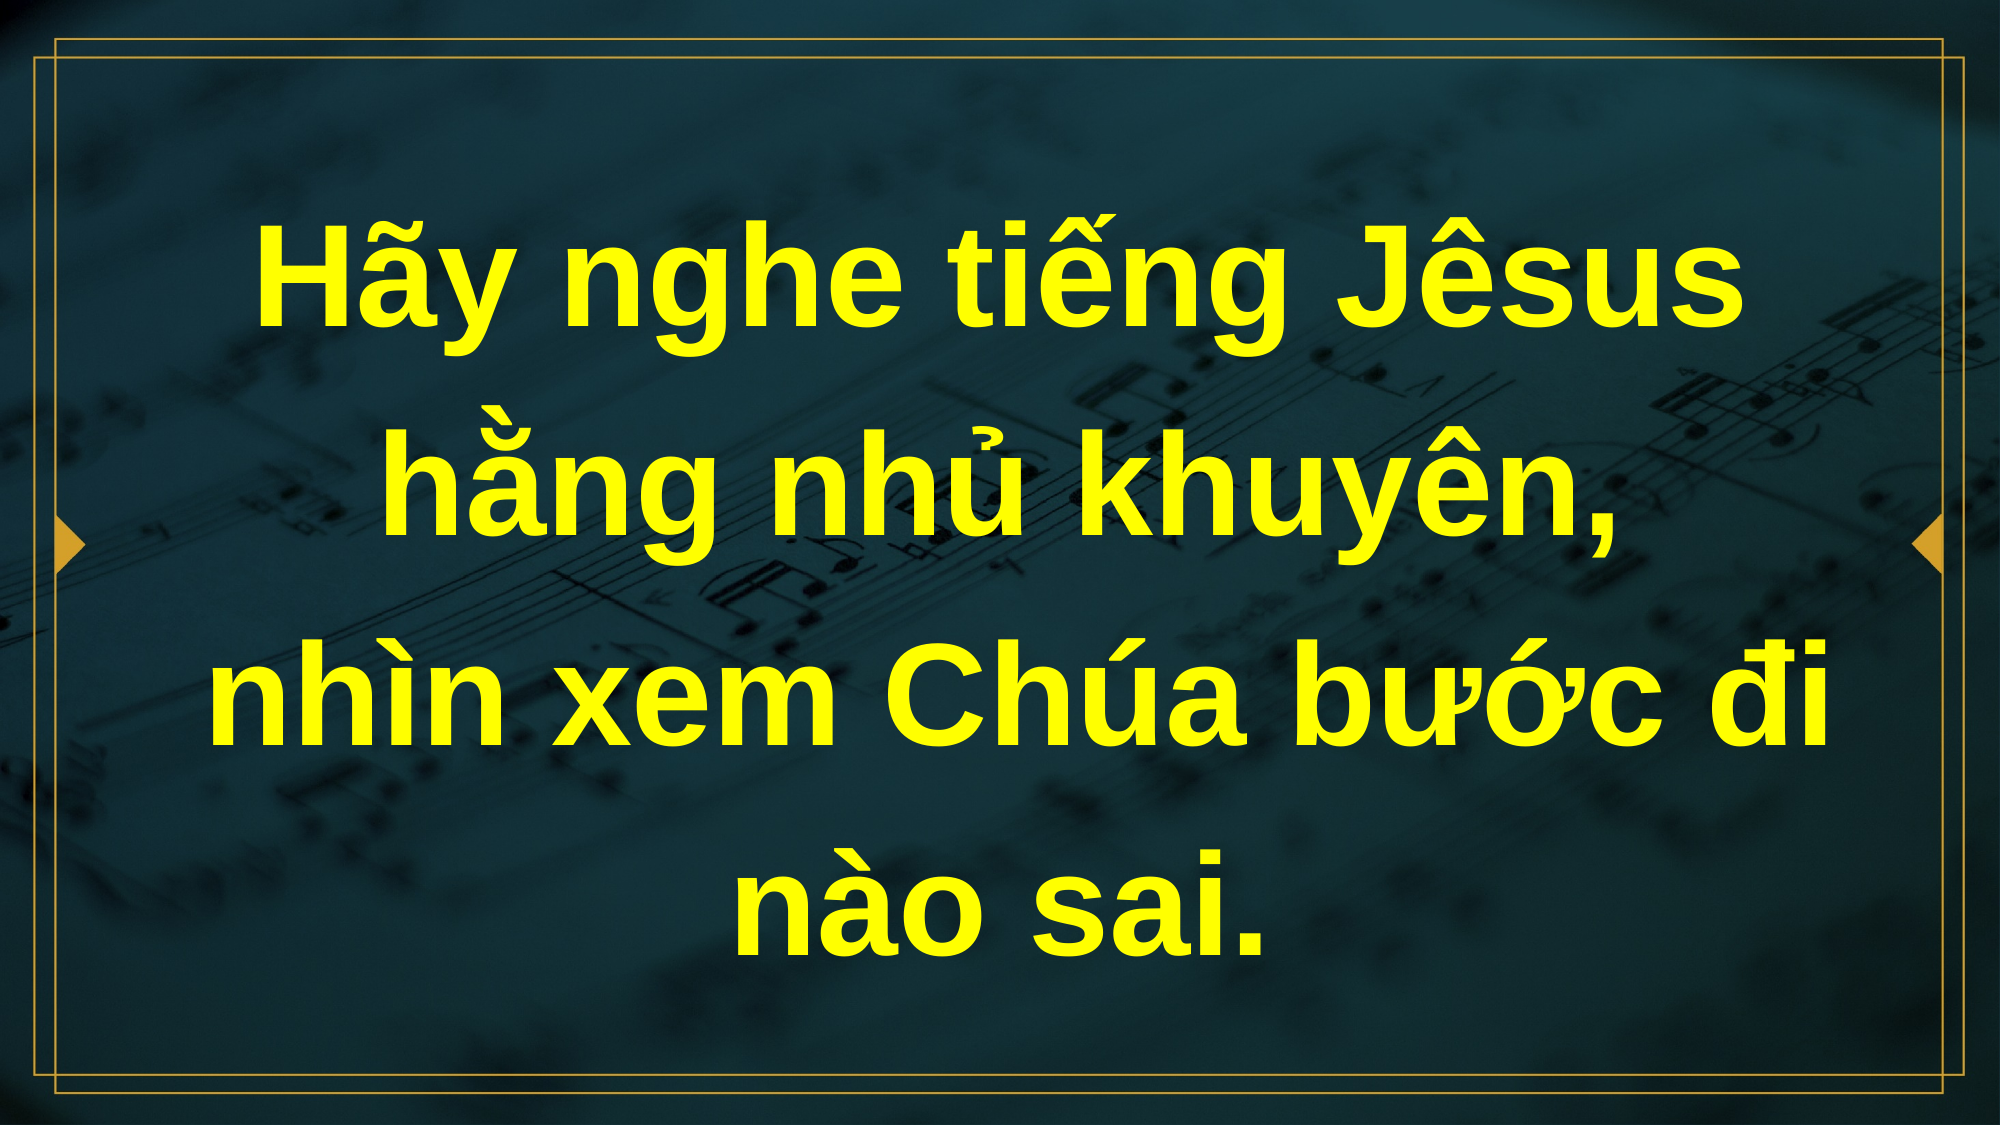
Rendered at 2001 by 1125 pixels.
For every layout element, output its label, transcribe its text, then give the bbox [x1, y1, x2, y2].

picture [0, 0, 2000, 1125]
title Hãy nghe tiếng Jêsus hằng nhủ khuyên, nhìn xem Chúa bước đi nào sai. [55, 53, 1945, 1077]
